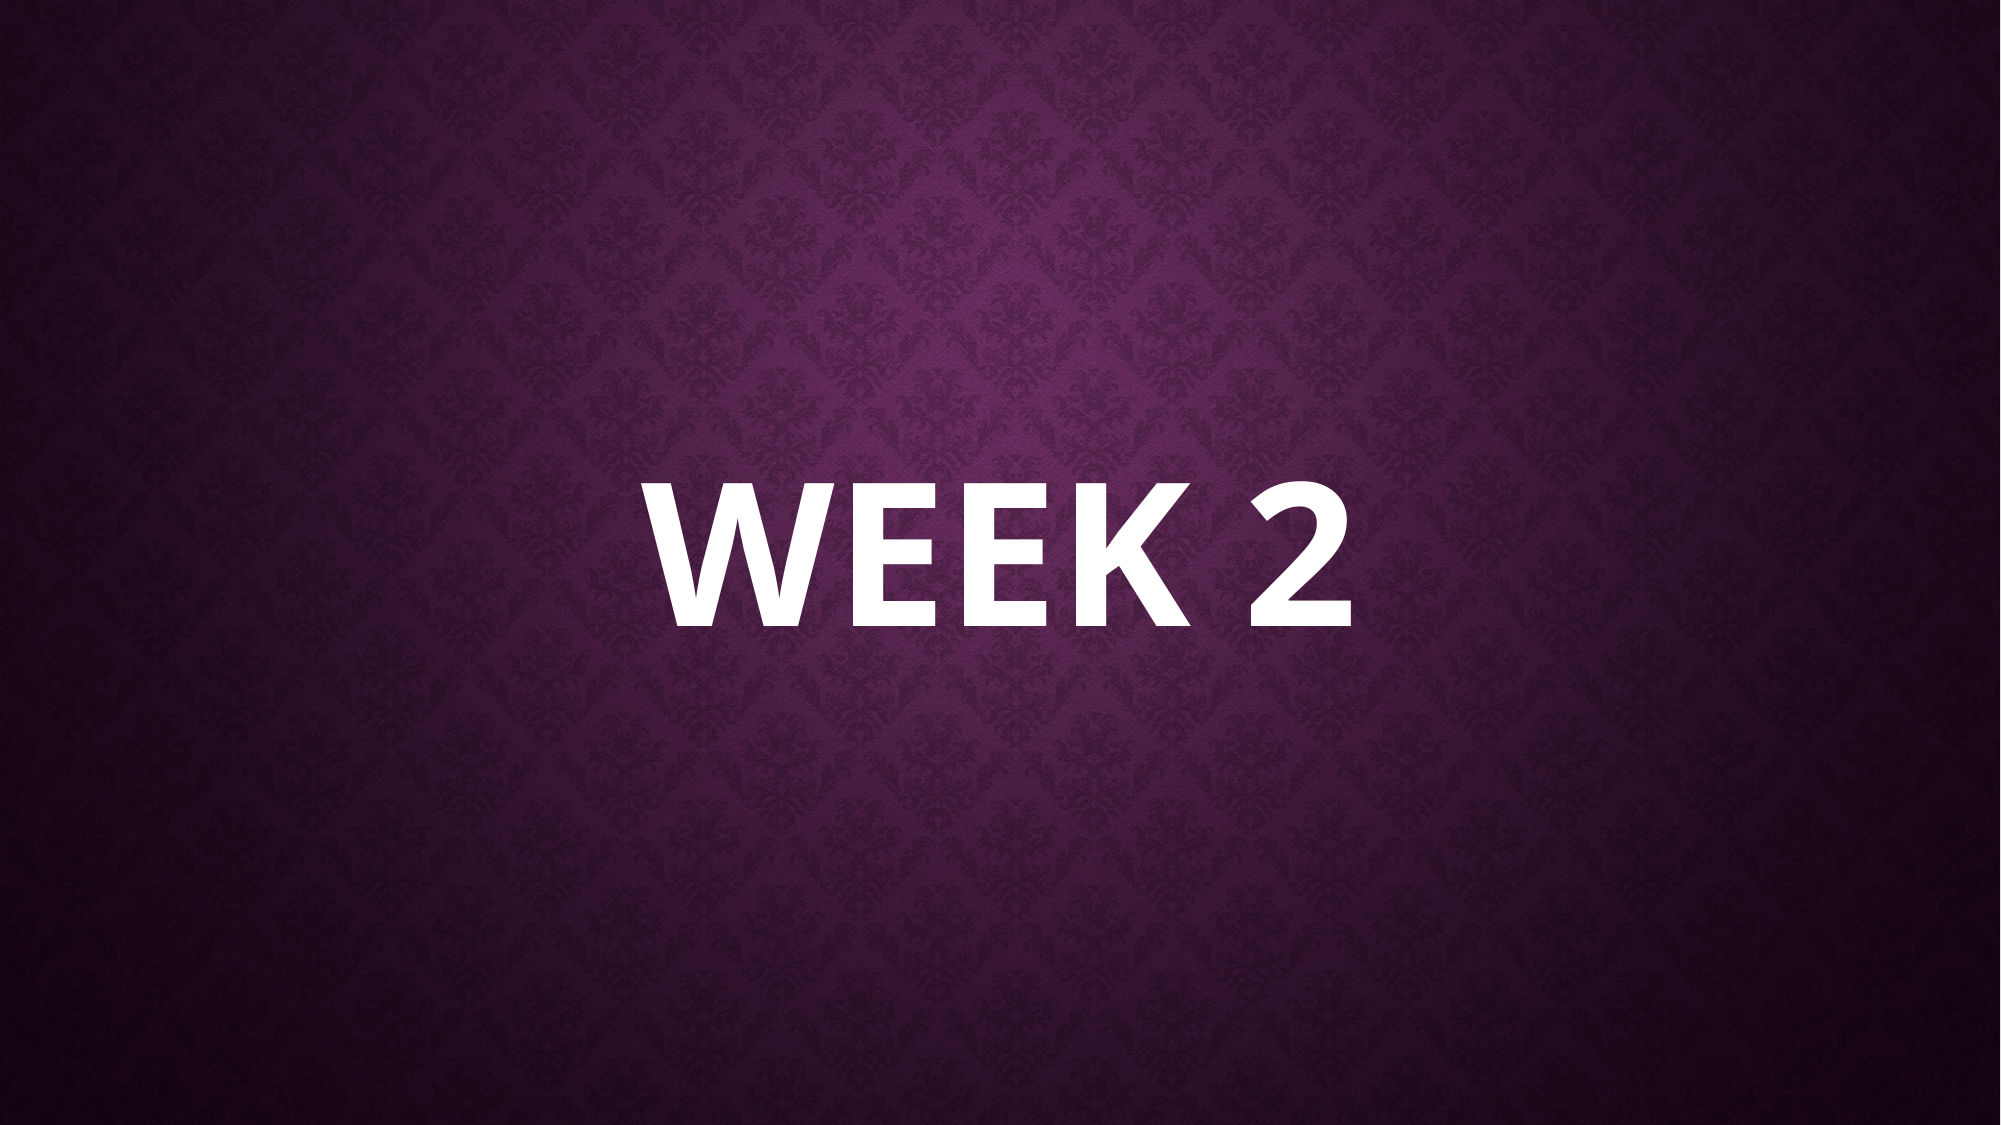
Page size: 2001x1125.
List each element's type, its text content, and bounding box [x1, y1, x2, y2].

title WEEK 2 [566, 447, 1434, 678]
